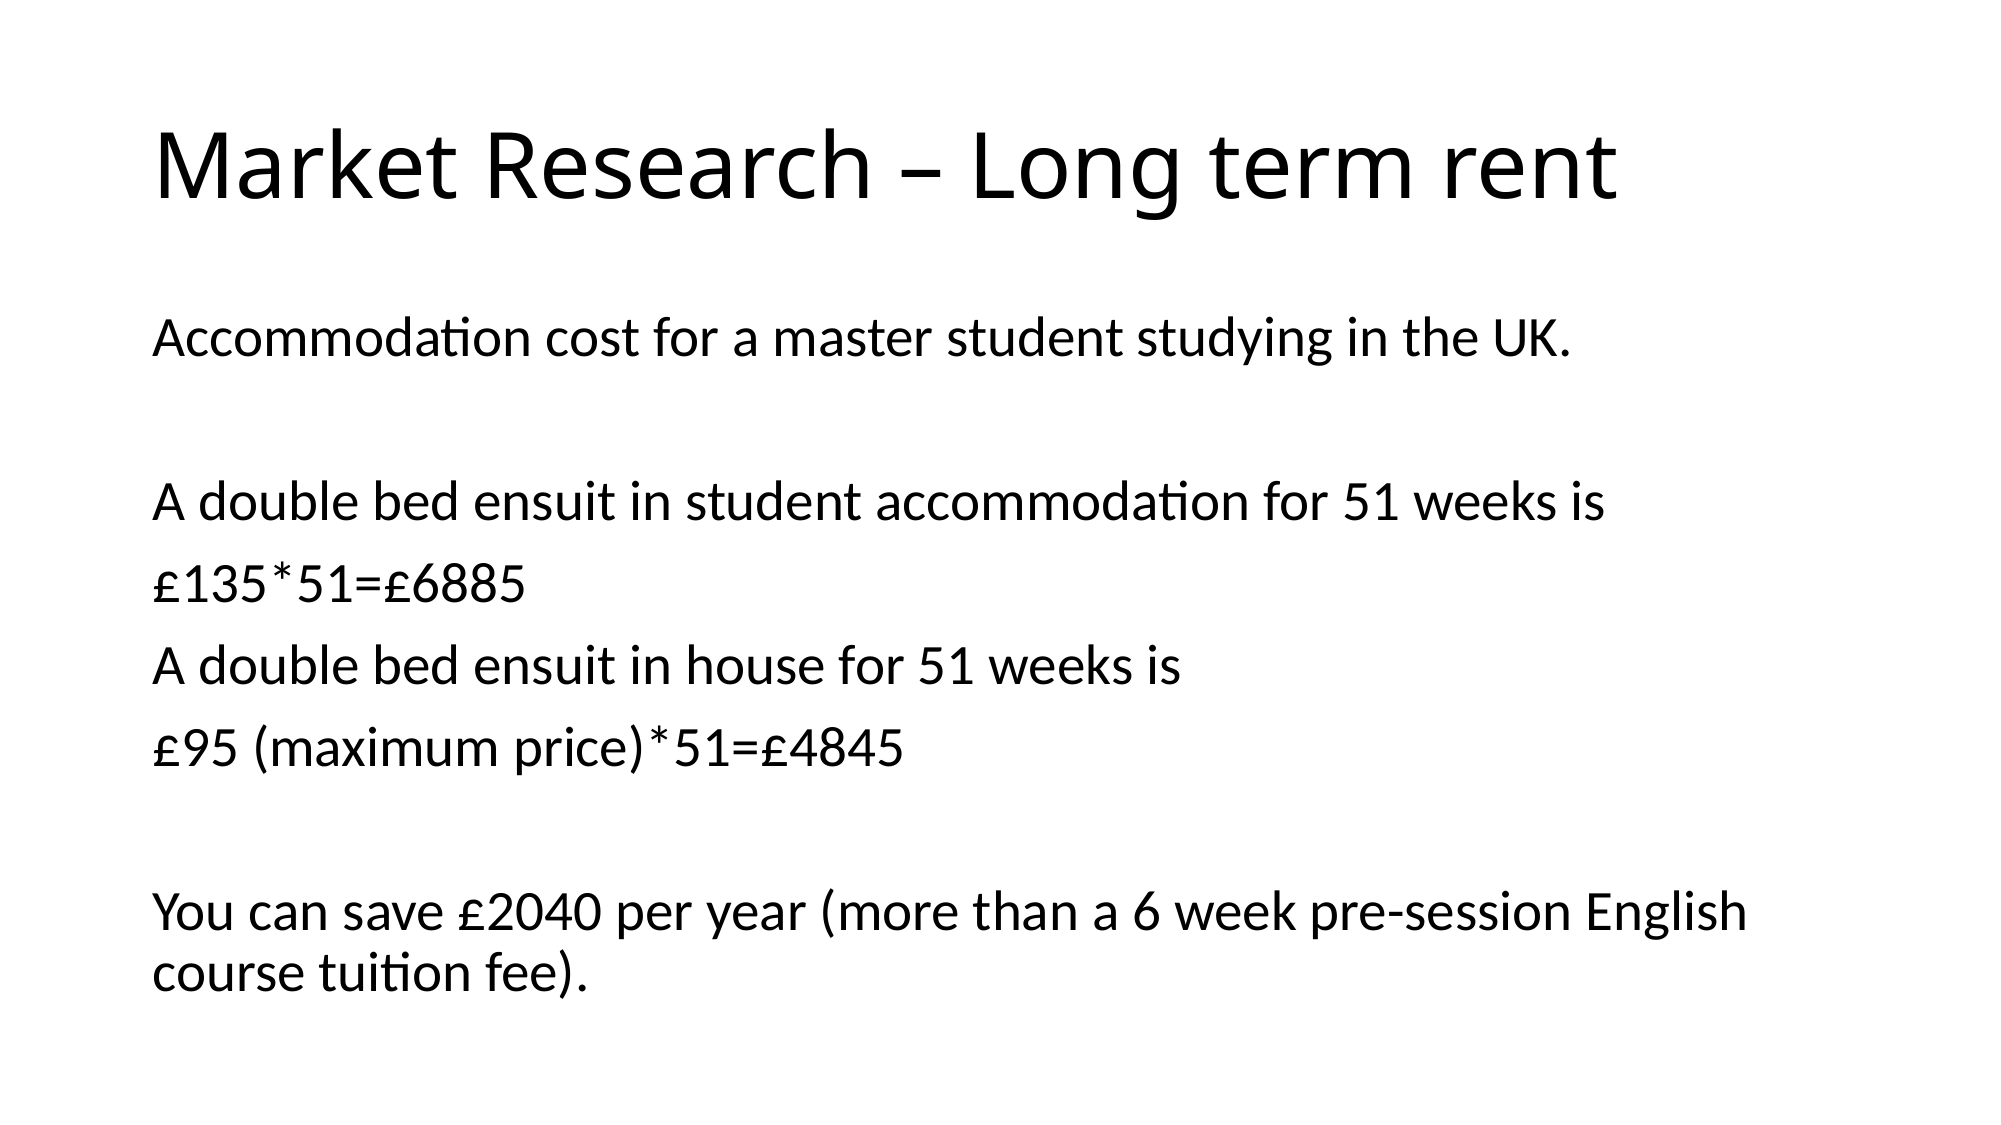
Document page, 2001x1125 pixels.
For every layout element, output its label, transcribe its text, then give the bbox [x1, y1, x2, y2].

title Market Research – Long term rent [137, 59, 1863, 278]
list Accommodation cost for a master student studying in the UK. A double bed ensuit in student accommodation for 51 weeks is £135*51=£6885 A double bed ensuit in house for 51 weeks is £95 (maximum price)*51=£4845 You can save £2040 per year (more than a 6 week pre-session English course tuition fee). [137, 299, 1863, 1014]
